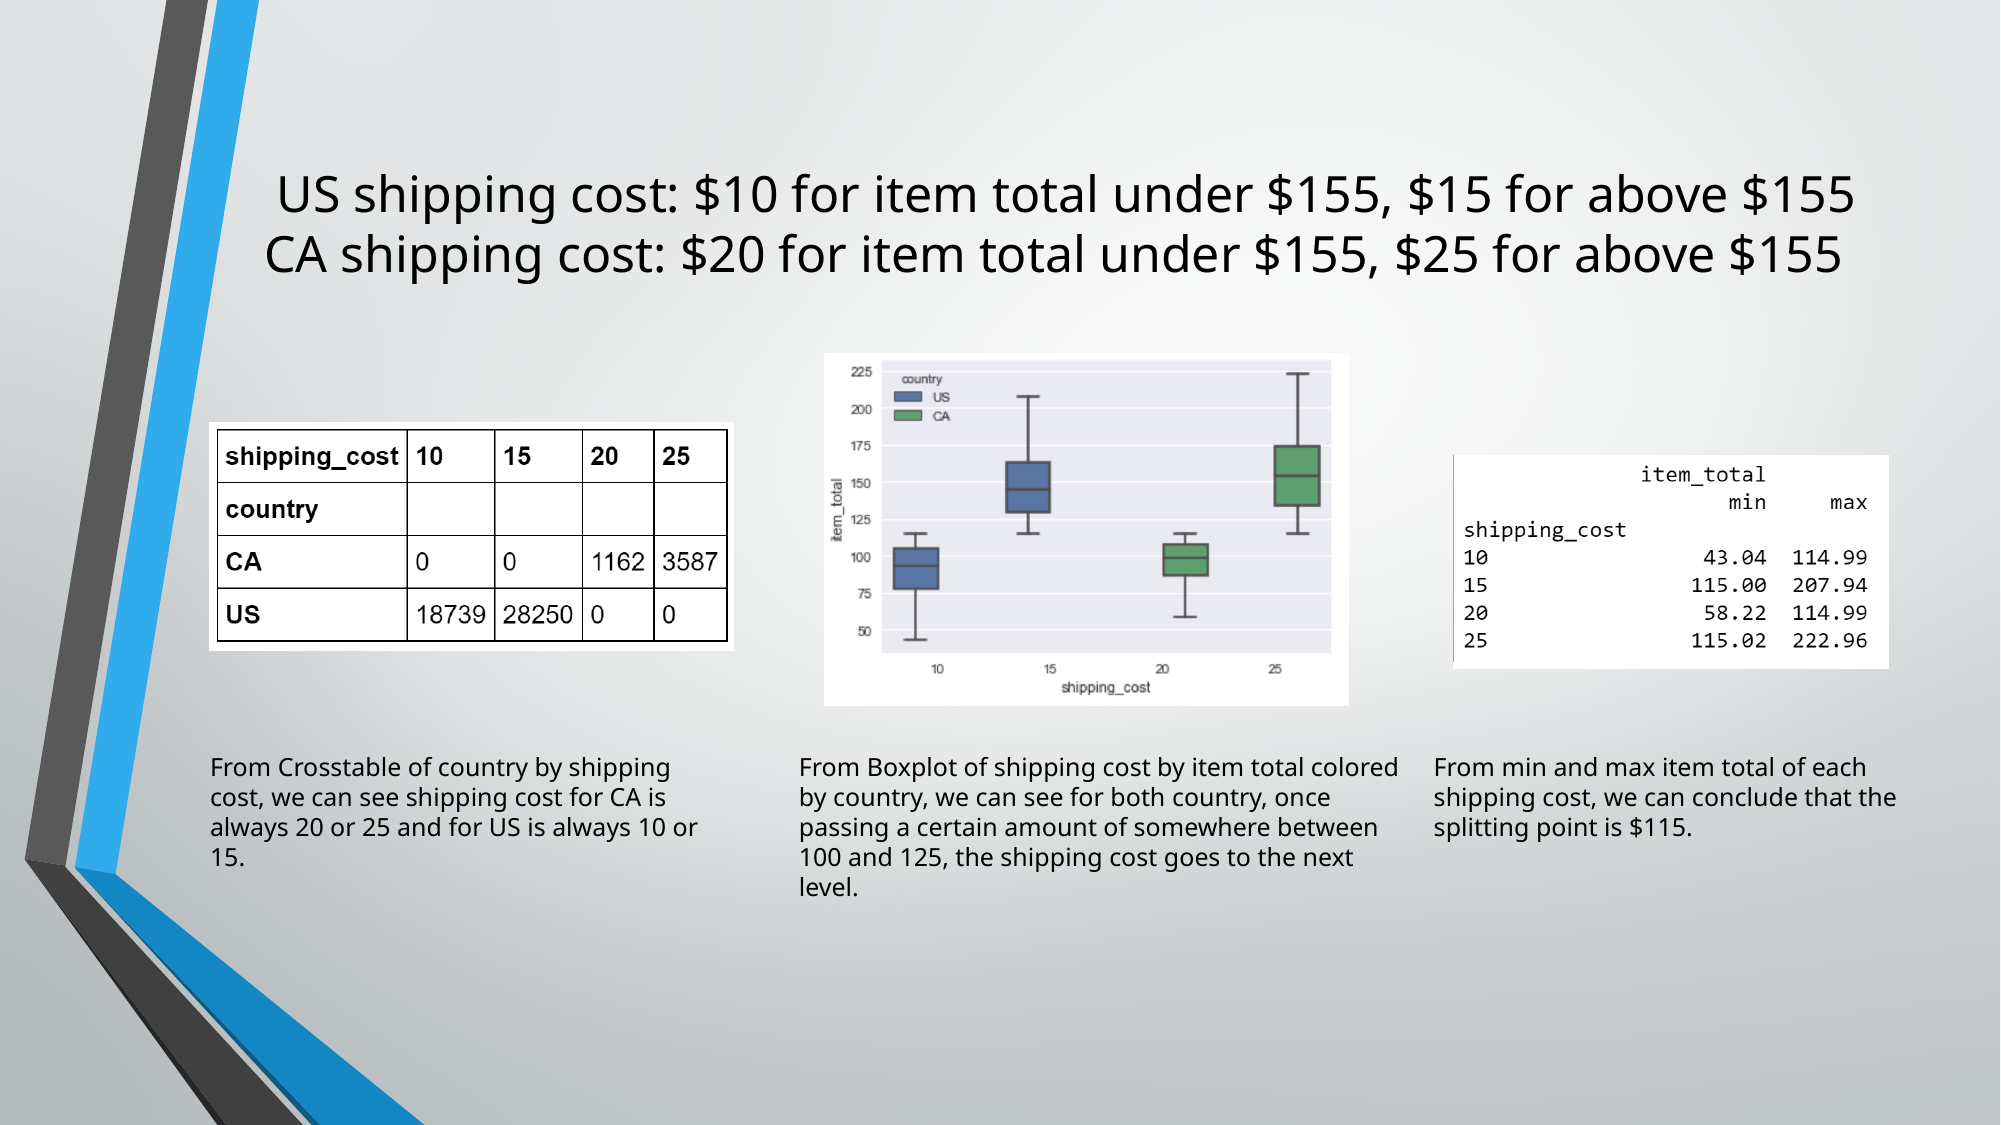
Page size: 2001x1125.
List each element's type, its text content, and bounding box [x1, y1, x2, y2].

text_box From Crosstable of country by shipping cost, we can see shipping cost for CA is always 20 or 25 and for US is always 10 or 15. [195, 744, 720, 879]
title US shipping cost: $10 for item total under $155, $15 for above $155 CA shipping cost: $20 for item total under $155, $25 for above $155 [244, 122, 1889, 322]
picture [1453, 455, 1889, 670]
text_box From min and max item total of each shipping cost, we can conclude that the splitting point is $115. [1419, 744, 1980, 849]
text_box From Boxplot of shipping cost by item total colored by country, we can see for both country, once passing a certain amount of somewhere between 100 and 125, the shipping cost goes to the next level. [784, 744, 1420, 909]
picture [824, 353, 1349, 707]
picture [209, 422, 735, 651]
